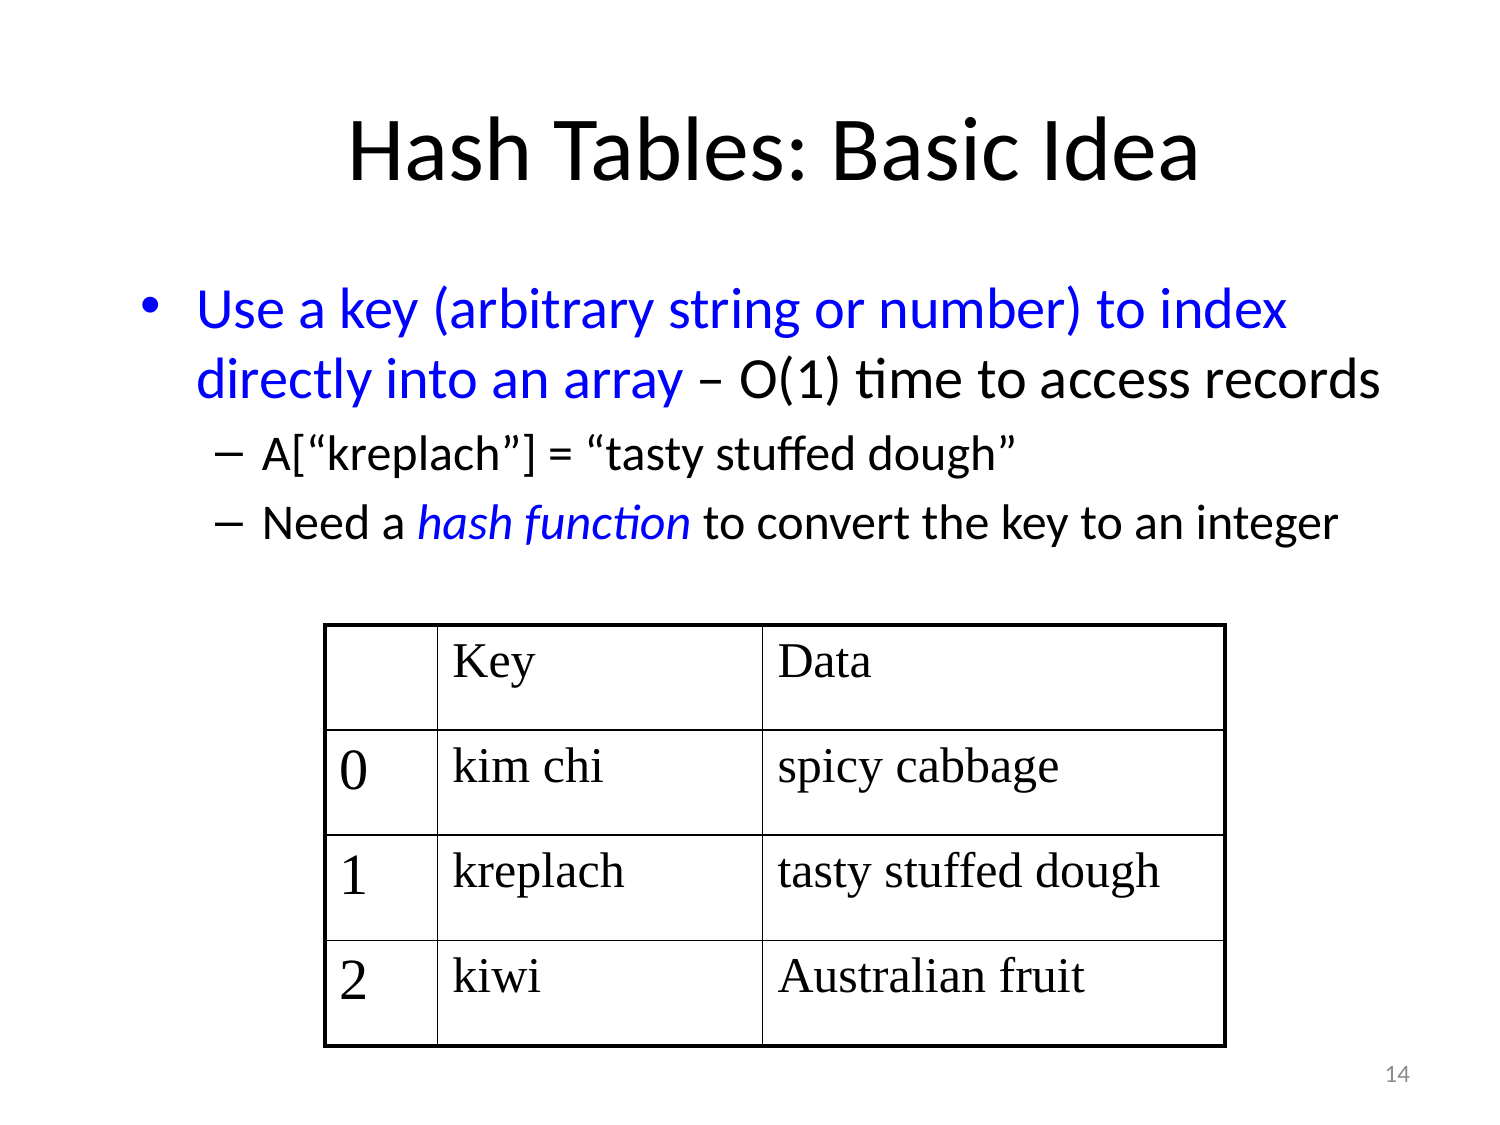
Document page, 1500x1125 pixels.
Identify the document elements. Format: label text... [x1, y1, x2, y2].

table_header [327, 627, 437, 729]
table_cell 0 [327, 731, 437, 834]
slide_number 14 [1074, 1042, 1425, 1103]
table_header Key [438, 627, 762, 729]
table_header Data [763, 627, 1223, 729]
table_cell spicy cabbage [763, 731, 1223, 834]
table_cell Australian fruit [763, 941, 1223, 1044]
table_cell 1 [327, 836, 437, 940]
list Use a key (arbitrary string or number) to index directly into an array – O(1) time to access records A[“kreplach”] = “tasty stuffed dough” Need a hash function to convert the key to an integer [125, 262, 1400, 938]
table_cell kim chi [438, 731, 762, 834]
table_cell kreplach [438, 836, 762, 940]
table_cell 2 [327, 941, 437, 1044]
table_cell tasty stuffed dough [763, 836, 1223, 940]
title Hash Tables: Basic Idea [137, 50, 1413, 238]
table_cell kiwi [438, 941, 762, 1044]
